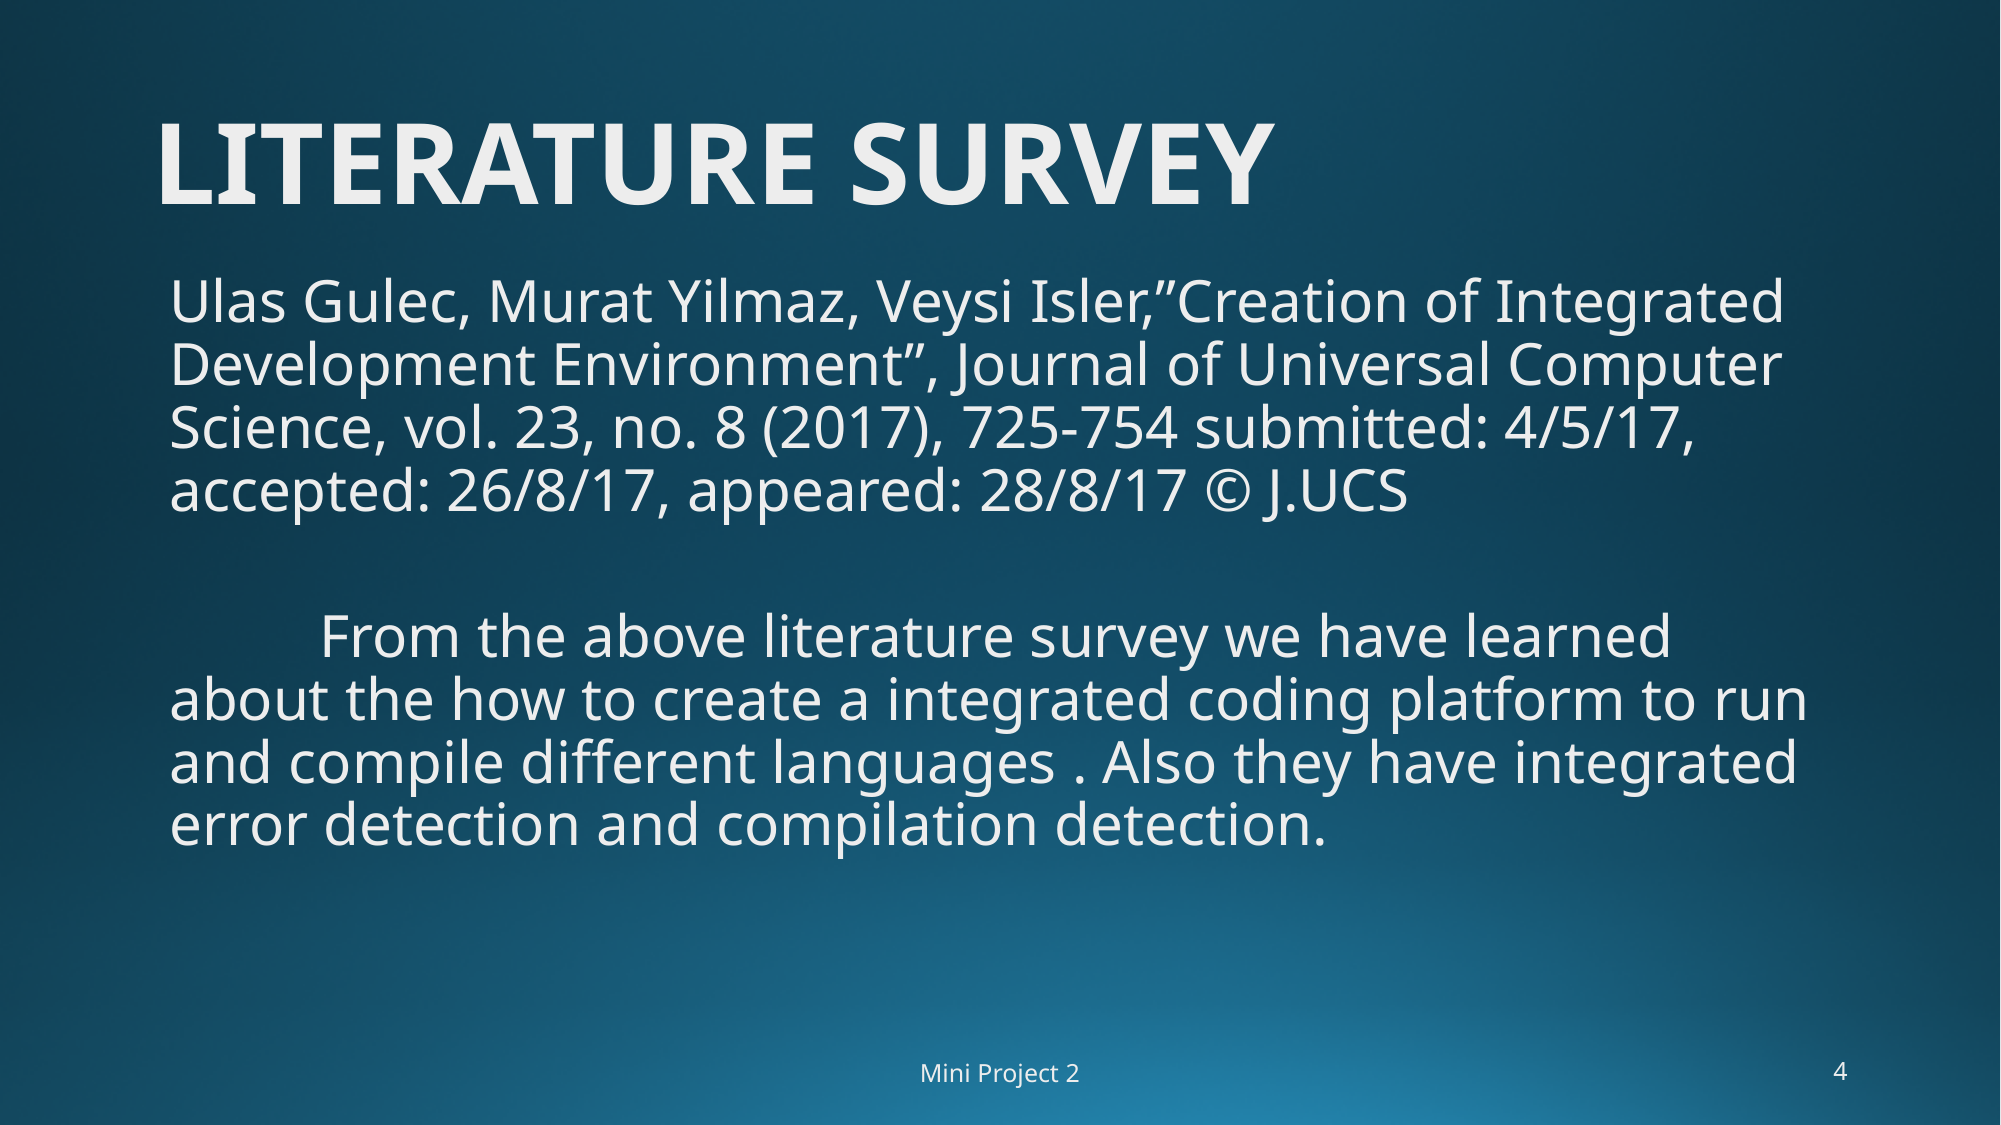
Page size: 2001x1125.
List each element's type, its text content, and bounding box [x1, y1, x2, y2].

picture [0, 0, 2001, 1125]
title LITERATURE SURVEY [137, 59, 1863, 264]
footer Mini Project 2 [662, 1042, 1338, 1103]
slide_number ‹#› [1412, 1042, 1863, 1103]
list Ulas Gulec, Murat Yilmaz, Veysi Isler,”Creation of Integrated Development Environment”, Journal of Universal Computer Science, vol. 23, no. 8 (2017), 725-754 submitted: 4/5/17, accepted: 26/8/17, appeared: 28/8/17 © J.UCS From the above literature survey we have learned about the how to create a integrated coding platform to run and compile different languages . Also they have integrated error detection and compilation detection. [79, 264, 1863, 1014]
